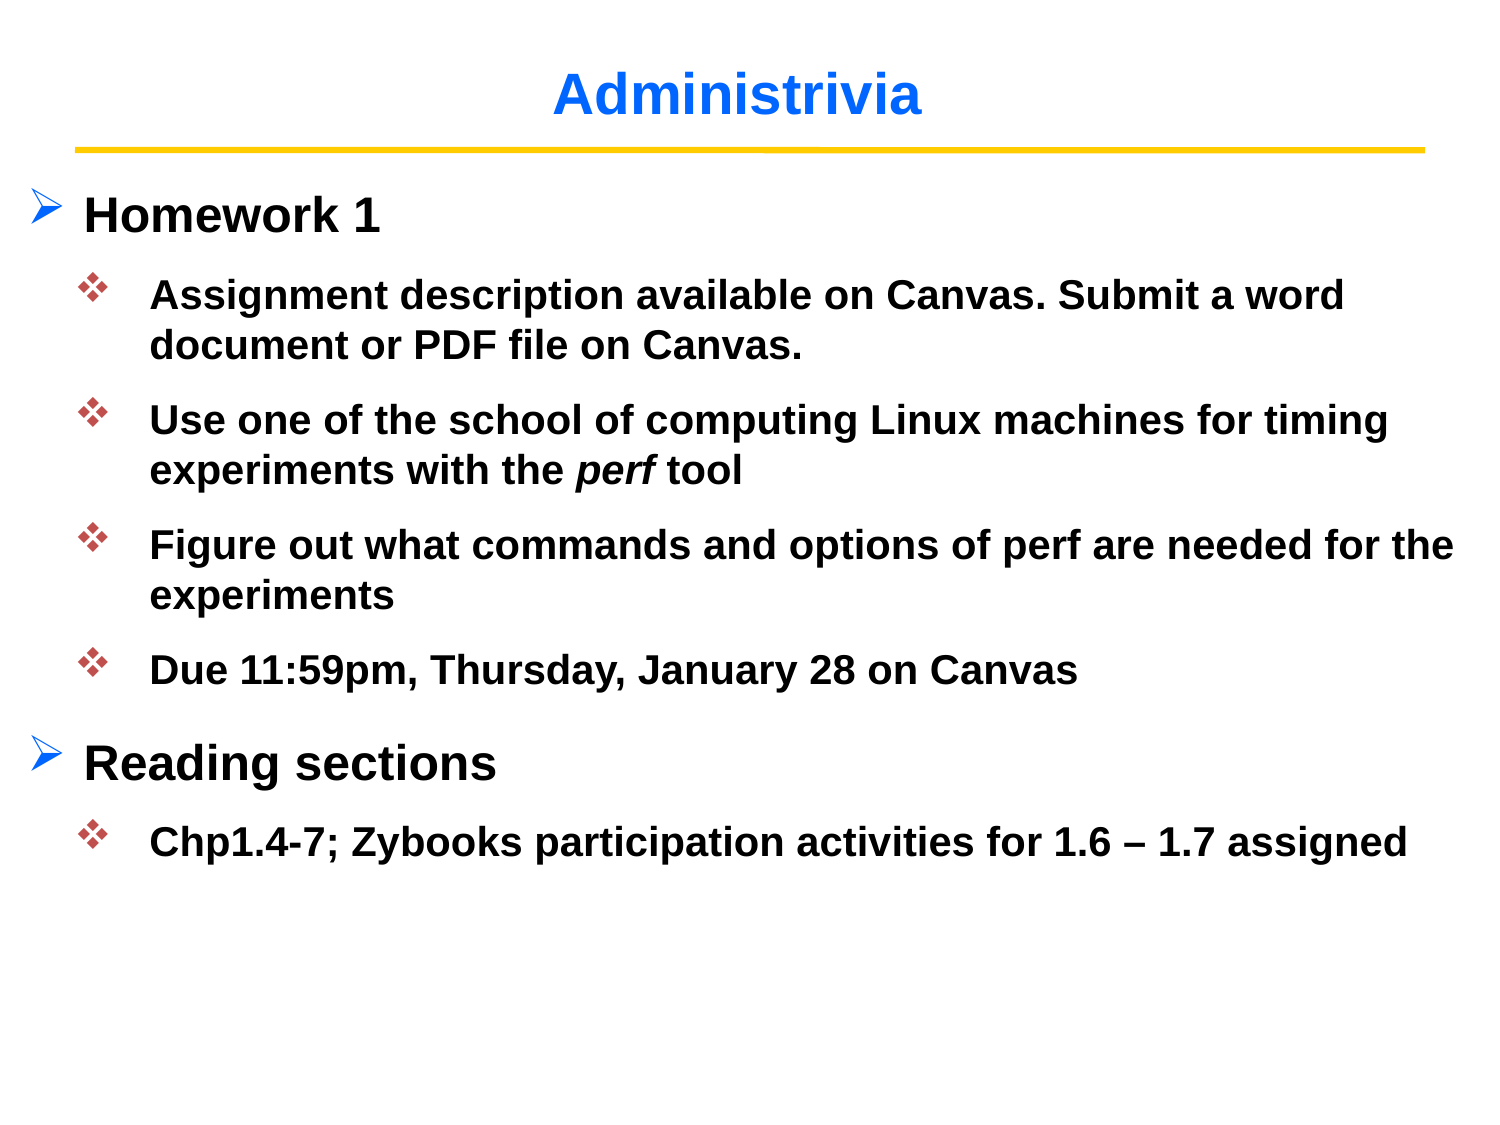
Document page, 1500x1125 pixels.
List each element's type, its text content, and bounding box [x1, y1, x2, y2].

list Homework 1 Assignment description available on Canvas. Submit a word document or PDF file on Canvas. Use one of the school of computing Linux machines for timing experiments with the perf tool Figure out what commands and options of perf are needed for the experiments Due 11:59pm, Thursday, January 28 on Canvas Reading sections Chp1.4-7; Zybooks participation activities for 1.6 – 1.7 assigned [10, 173, 1490, 1052]
title Administrivia [24, 45, 1450, 138]
